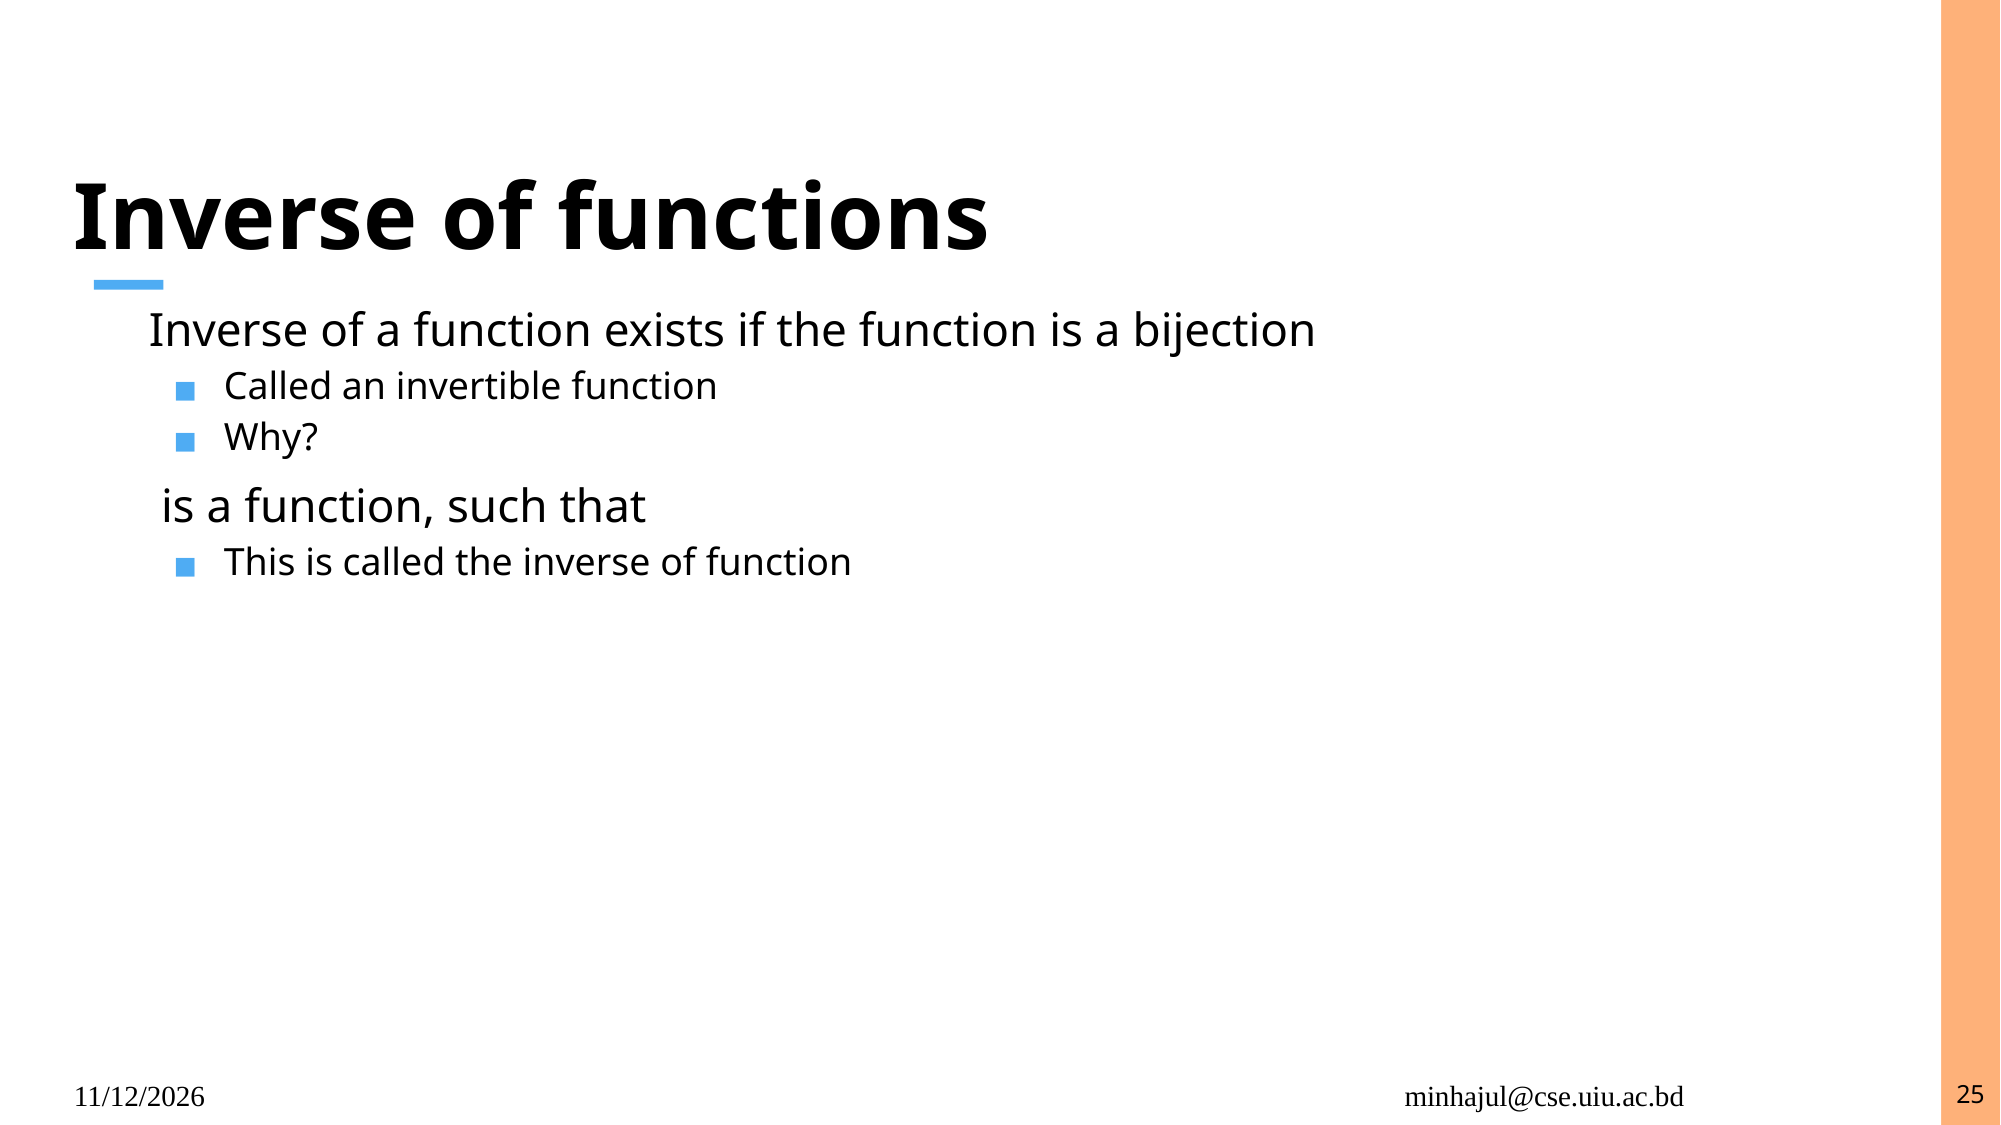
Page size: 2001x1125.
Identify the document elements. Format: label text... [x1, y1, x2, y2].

slide_number 25 [1940, 1065, 2000, 1125]
title Inverse of functions [59, 59, 1882, 277]
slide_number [59, 1065, 509, 1125]
footer minhajul@cse.uiu.ac.bd [1206, 1065, 1882, 1125]
